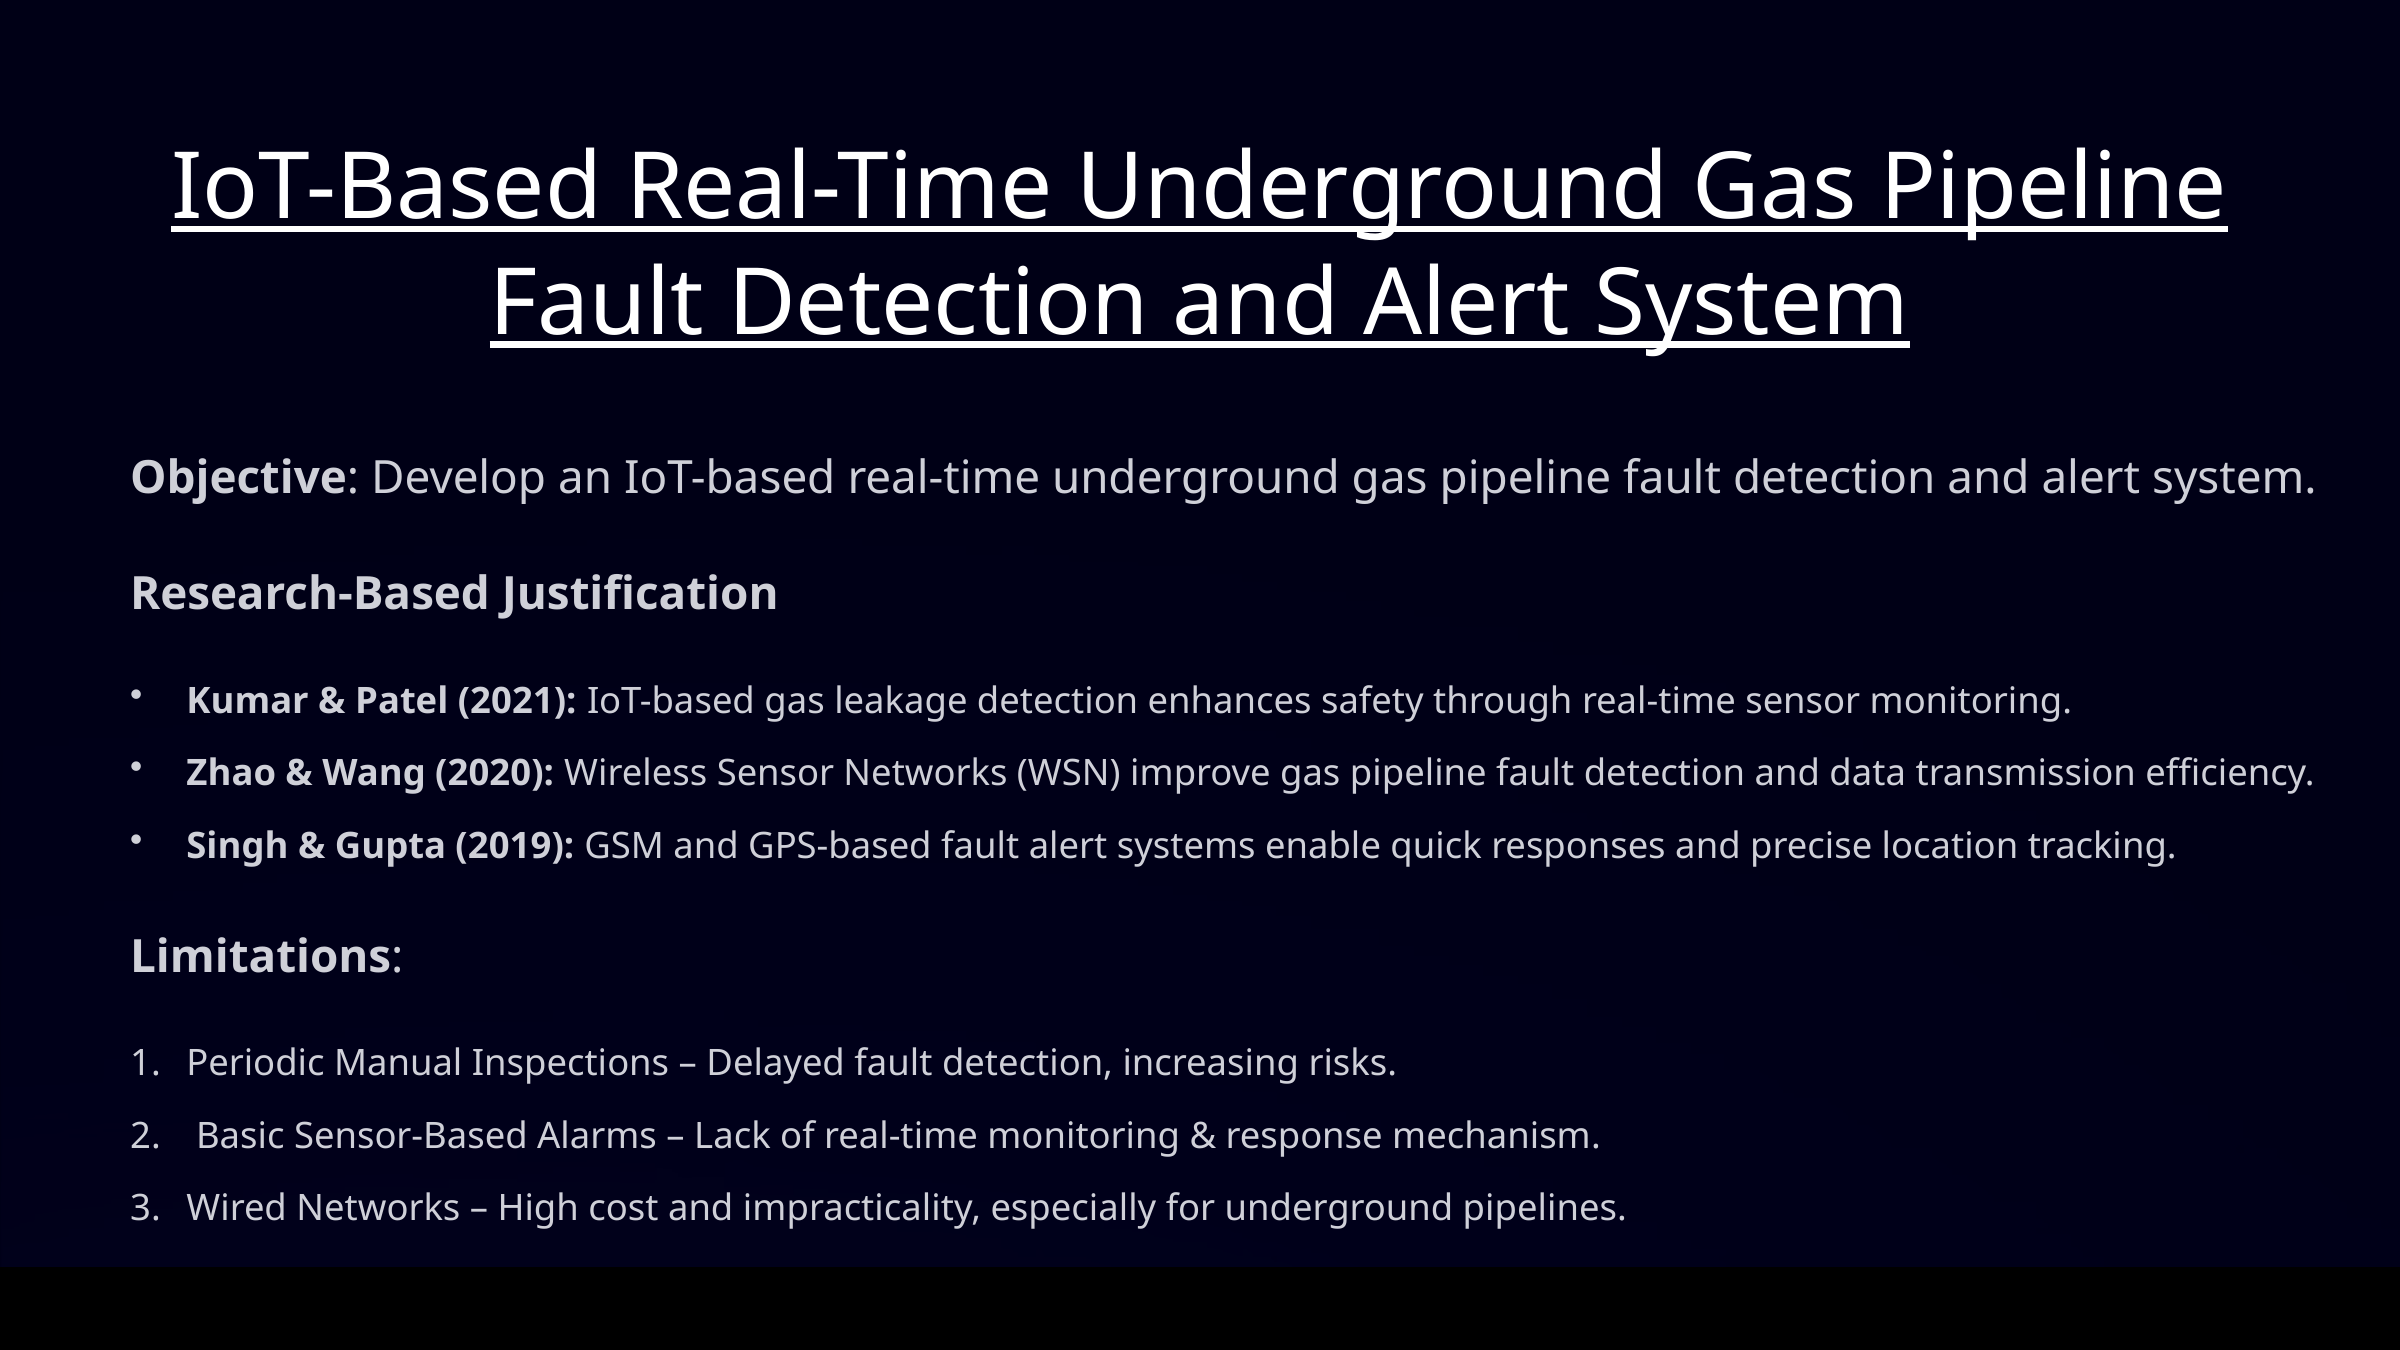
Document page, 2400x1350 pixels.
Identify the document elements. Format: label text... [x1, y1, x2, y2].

text_box [0, 1267, 2400, 1350]
text_box Zhao & Wang (2020): Wireless Sensor Networks (WSN) improve gas pipeline fault detection and data transmission efficiency. [130, 733, 2270, 793]
text_box Objective: Develop an IoT-based real-time underground gas pipeline fault detection and alert system. [130, 428, 2270, 503]
text_box Research-Based Justification [130, 544, 2270, 620]
text_box Wired Networks – High cost and impracticality, especially for underground pipelines. [130, 1168, 2270, 1229]
text_box Singh & Gupta (2019): GSM and GPS-based fault alert systems enable quick responses and precise location tracking. [130, 806, 2270, 866]
text_box Limitations: [130, 907, 2270, 982]
text_box Basic Sensor-Based Alarms – Lack of real-time monitoring & response mechanism. [130, 1096, 2270, 1156]
text_box IoT-Based Real-Time Underground Gas Pipeline Fault Detection and Alert System [130, 121, 2270, 355]
text_box Periodic Manual Inspections – Delayed fault detection, increasing risks. [130, 1023, 2270, 1084]
text_box Kumar & Patel (2021): IoT-based gas leakage detection enhances safety through real-time sensor monitoring. [130, 661, 2270, 721]
